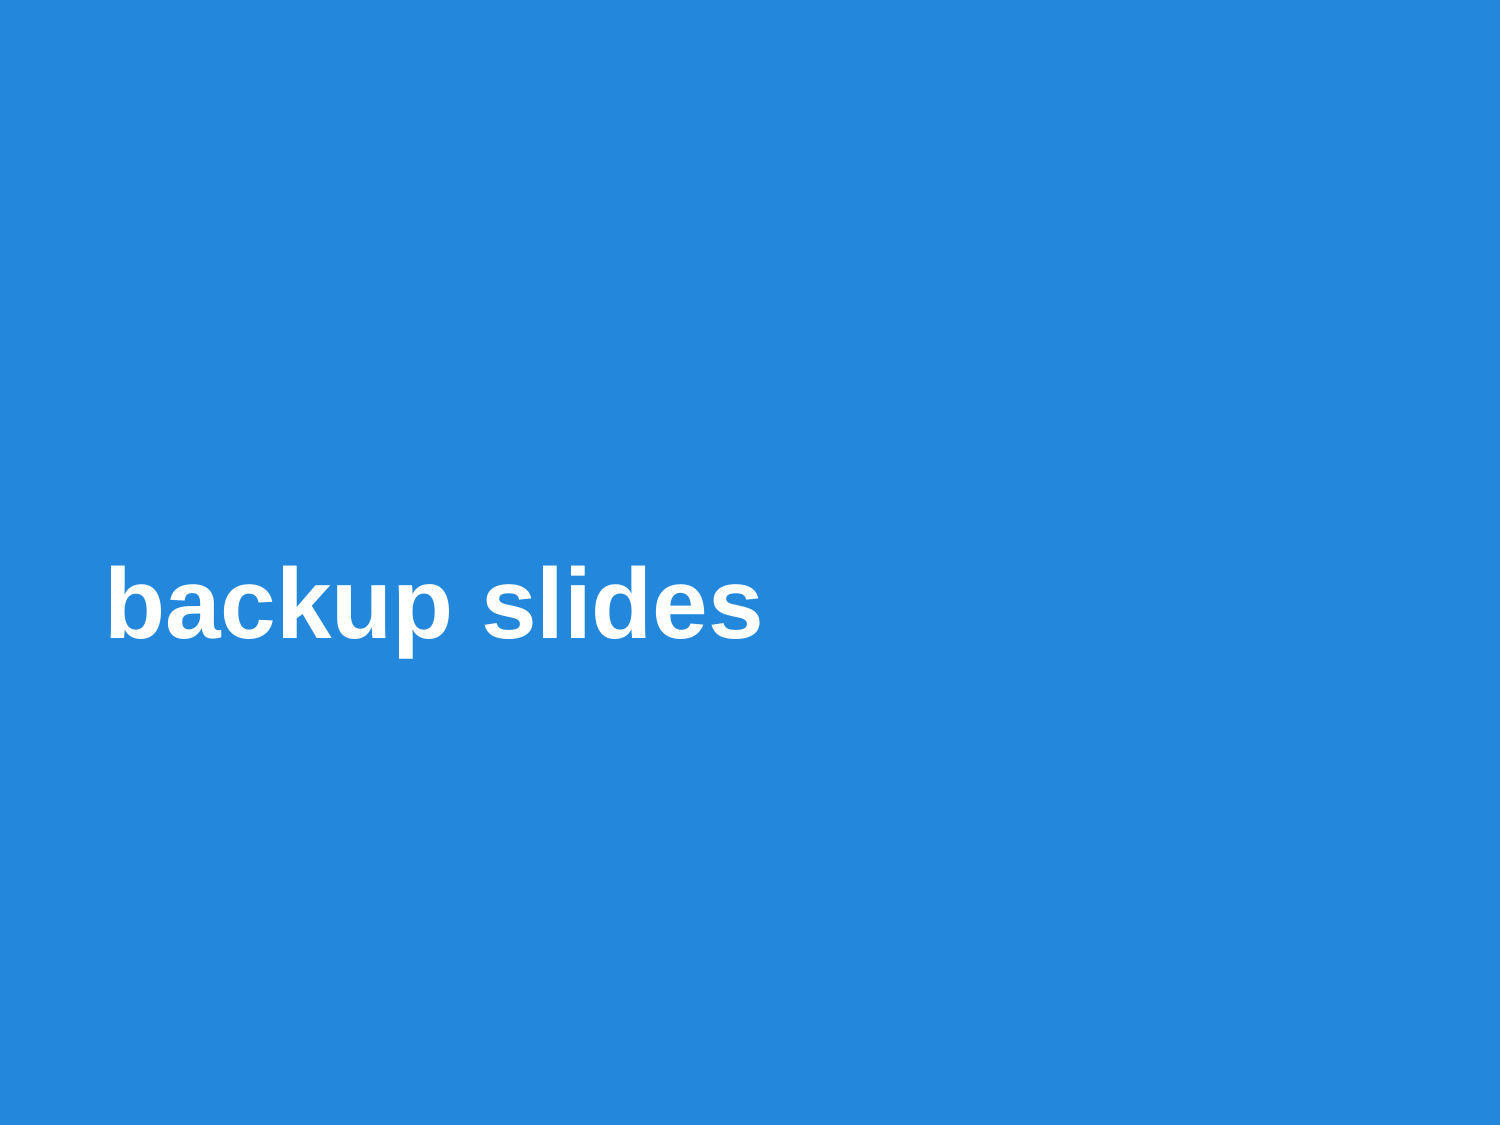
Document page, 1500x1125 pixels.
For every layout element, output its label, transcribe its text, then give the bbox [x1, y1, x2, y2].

title backup slides [89, 419, 1393, 674]
